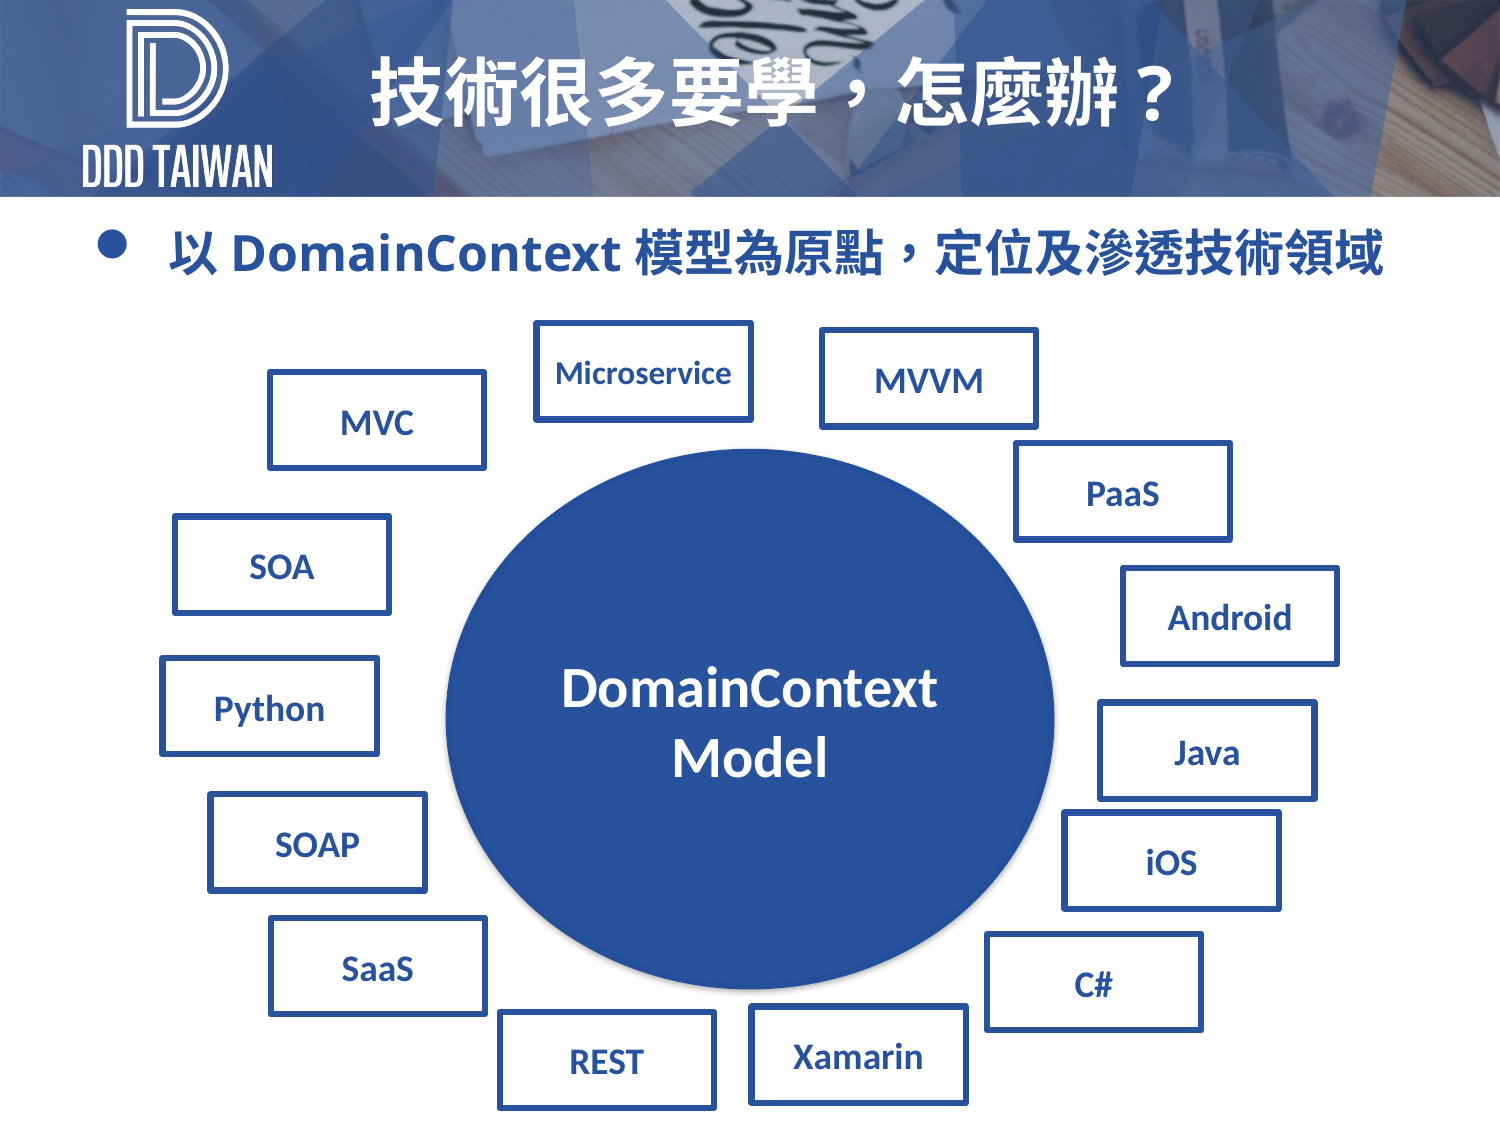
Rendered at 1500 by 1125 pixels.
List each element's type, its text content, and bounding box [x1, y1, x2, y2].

list 以DomainContext模型為原點，定位及滲透技術領域 [78, 206, 1422, 296]
picture [0, 9, 354, 187]
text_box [162, 323, 1338, 1109]
title 技術很多要學，怎麼辦? [354, 0, 1500, 197]
